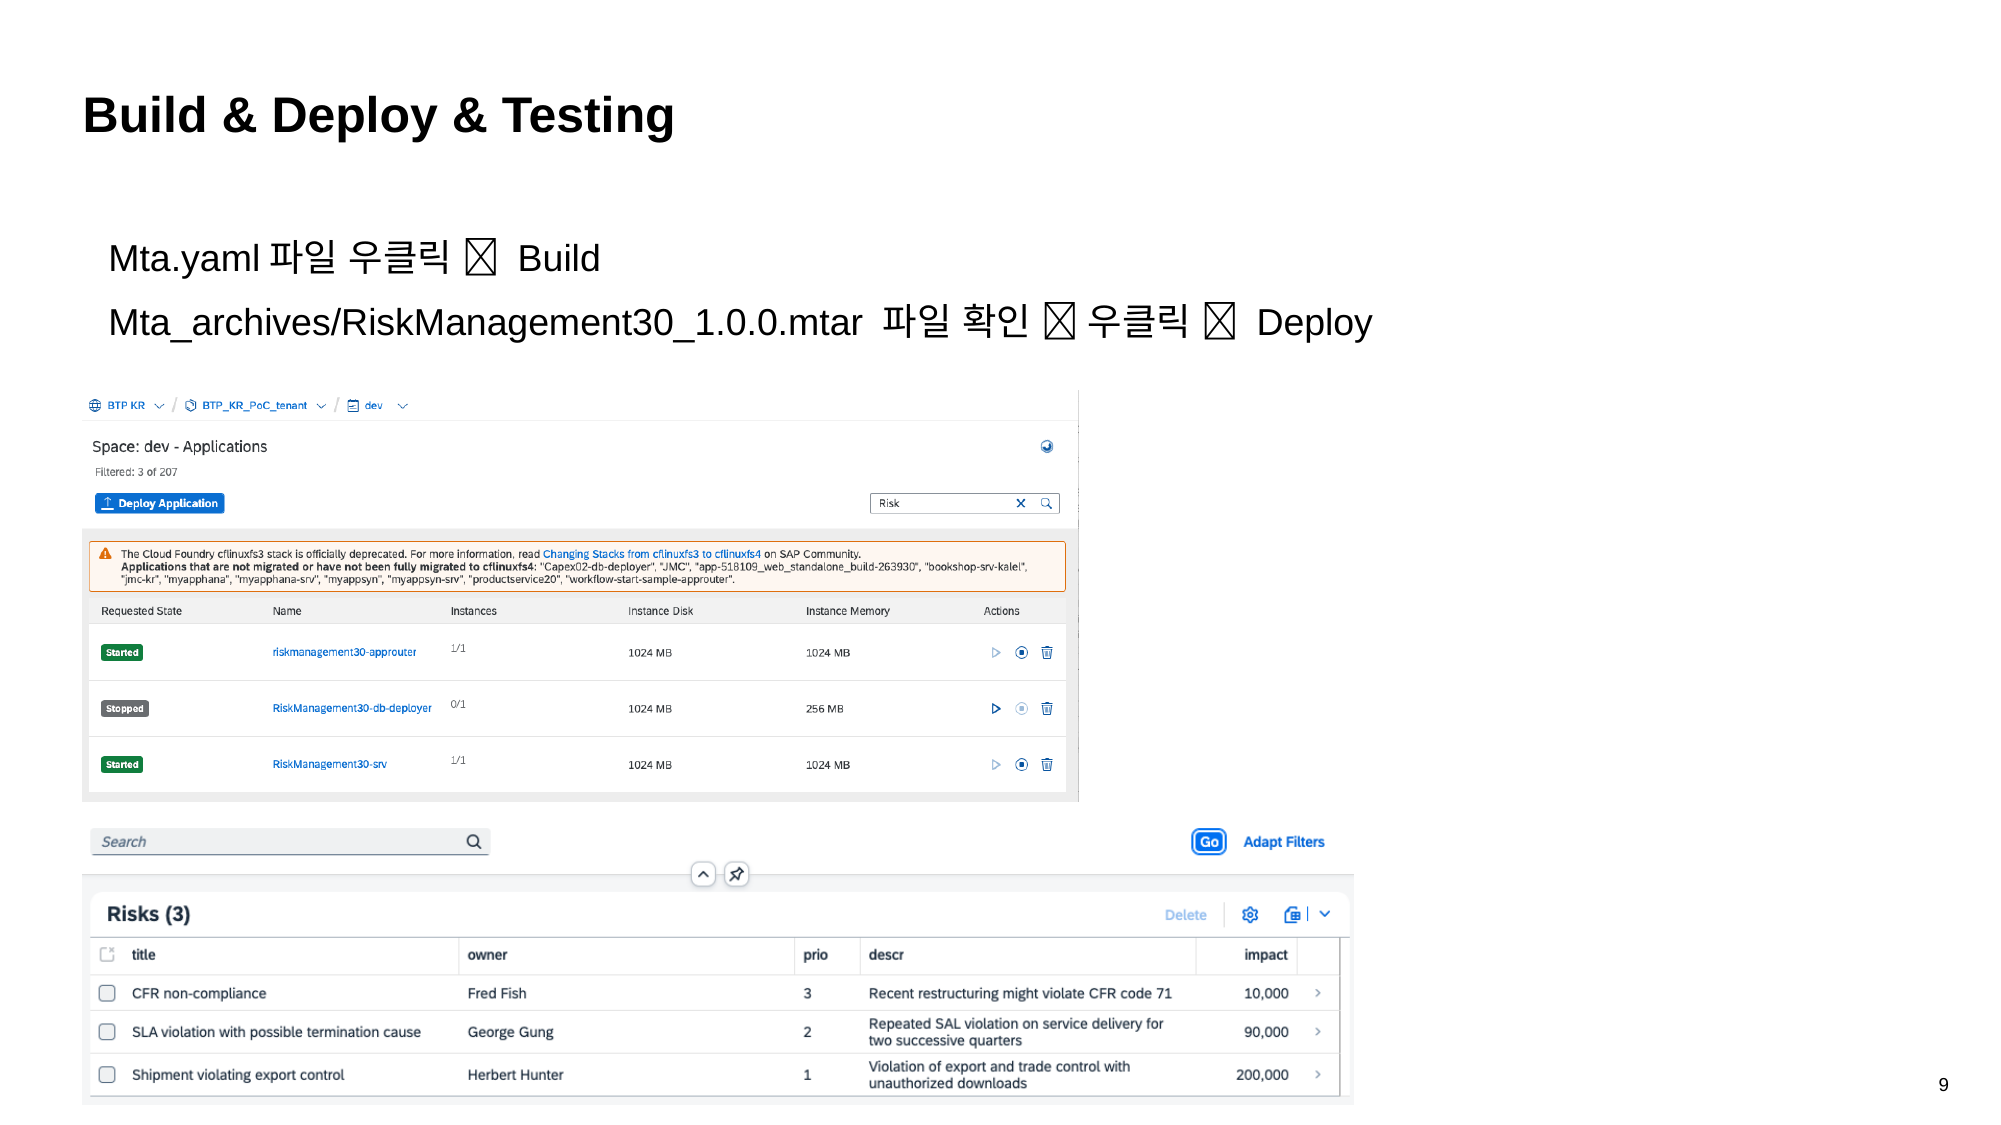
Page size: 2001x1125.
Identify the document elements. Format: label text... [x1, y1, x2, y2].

picture [82, 389, 1354, 1105]
text_box Mta.yaml파일 우클릭  Build Mta_archives/RiskManagement30_1.0.0.mtar 파일 확인  우클릭  Deploy [108, 234, 1374, 471]
title Build & Deploy & Testing [82, 82, 1918, 144]
